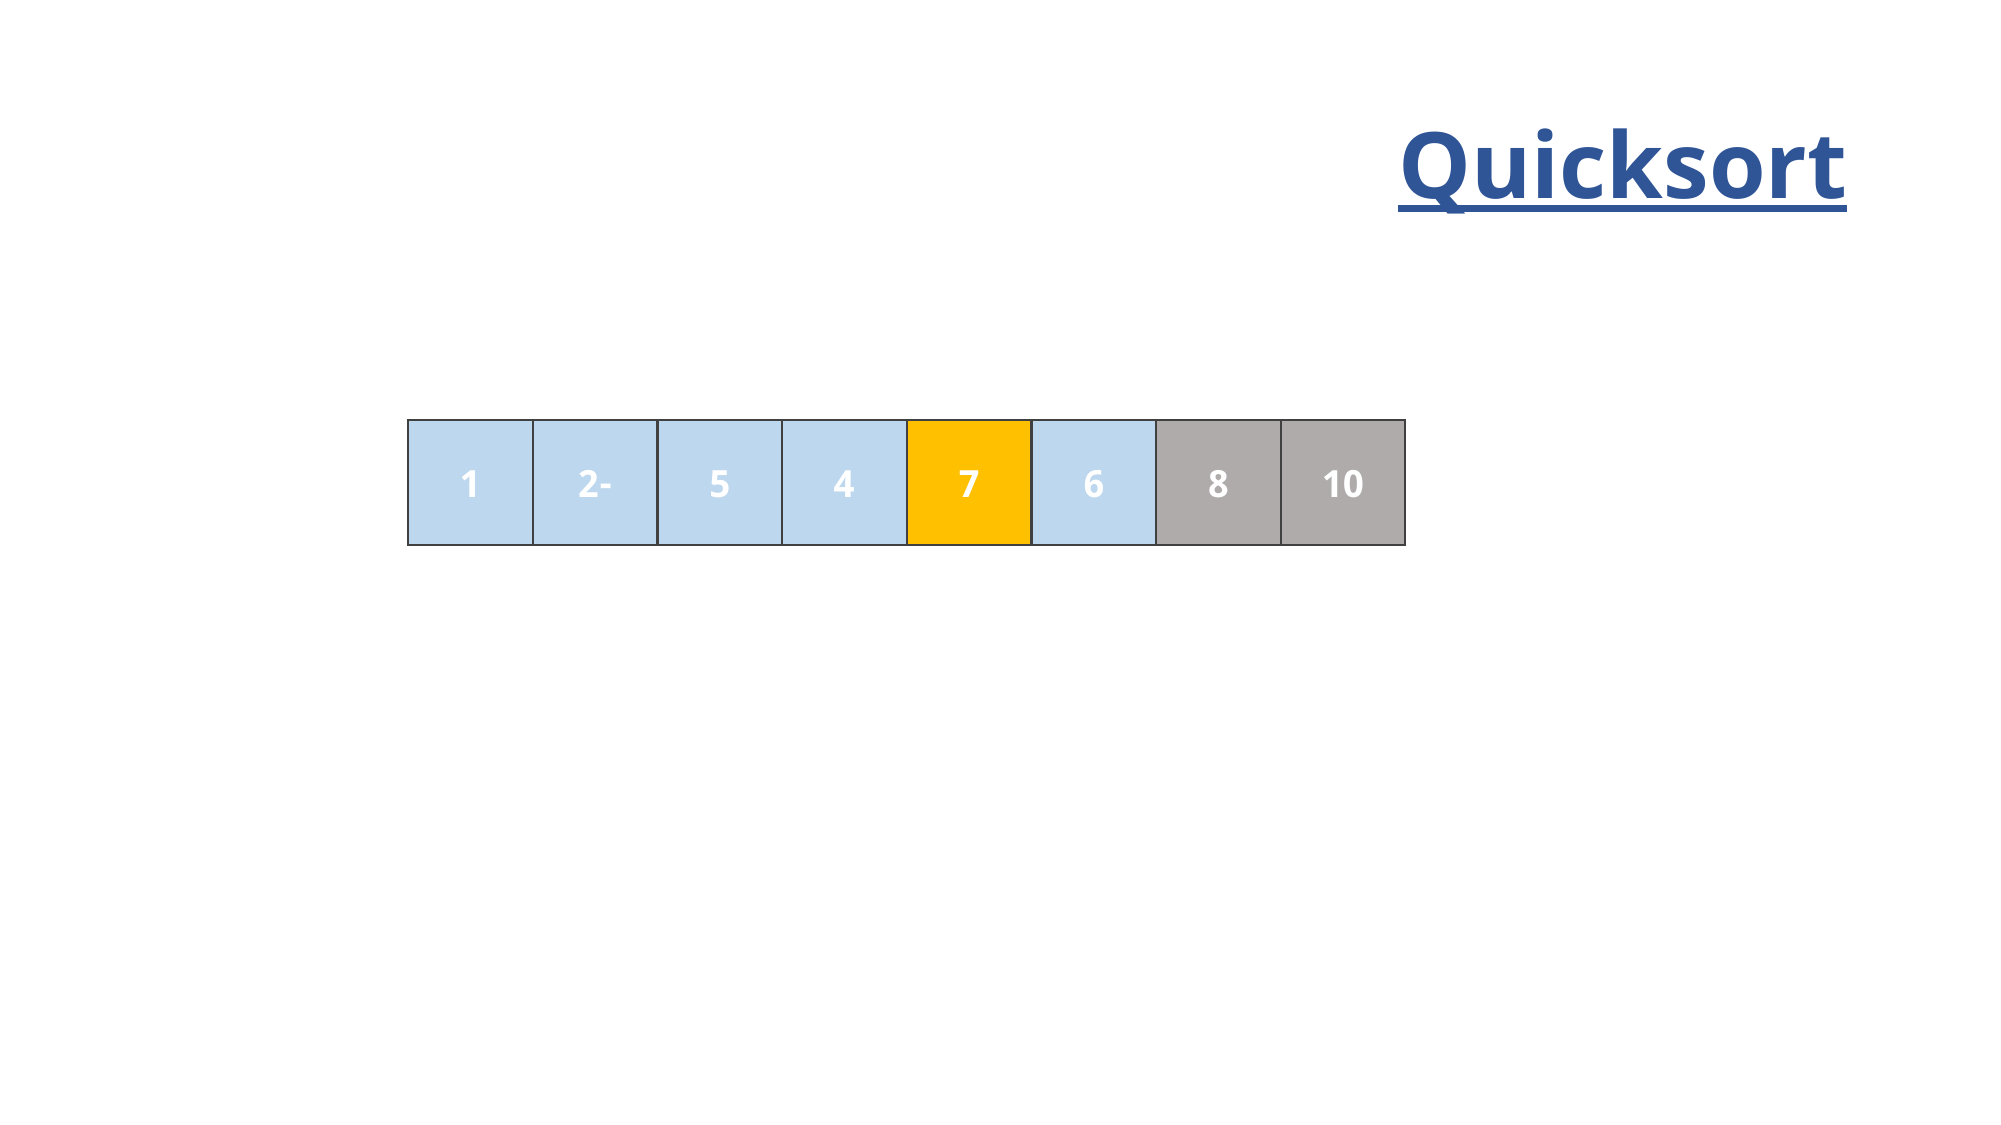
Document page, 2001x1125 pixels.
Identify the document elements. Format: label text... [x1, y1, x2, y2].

text_box 6 [1030, 419, 1155, 546]
title Quicksort [137, 59, 1863, 278]
text_box 4 [781, 419, 906, 546]
text_box 8 [1155, 419, 1280, 546]
text_box 5 [657, 419, 781, 546]
text_box 10 [1280, 419, 1406, 546]
text_box 1 [407, 419, 532, 546]
text_box 7 [906, 419, 1030, 546]
text_box -2 [532, 419, 657, 546]
